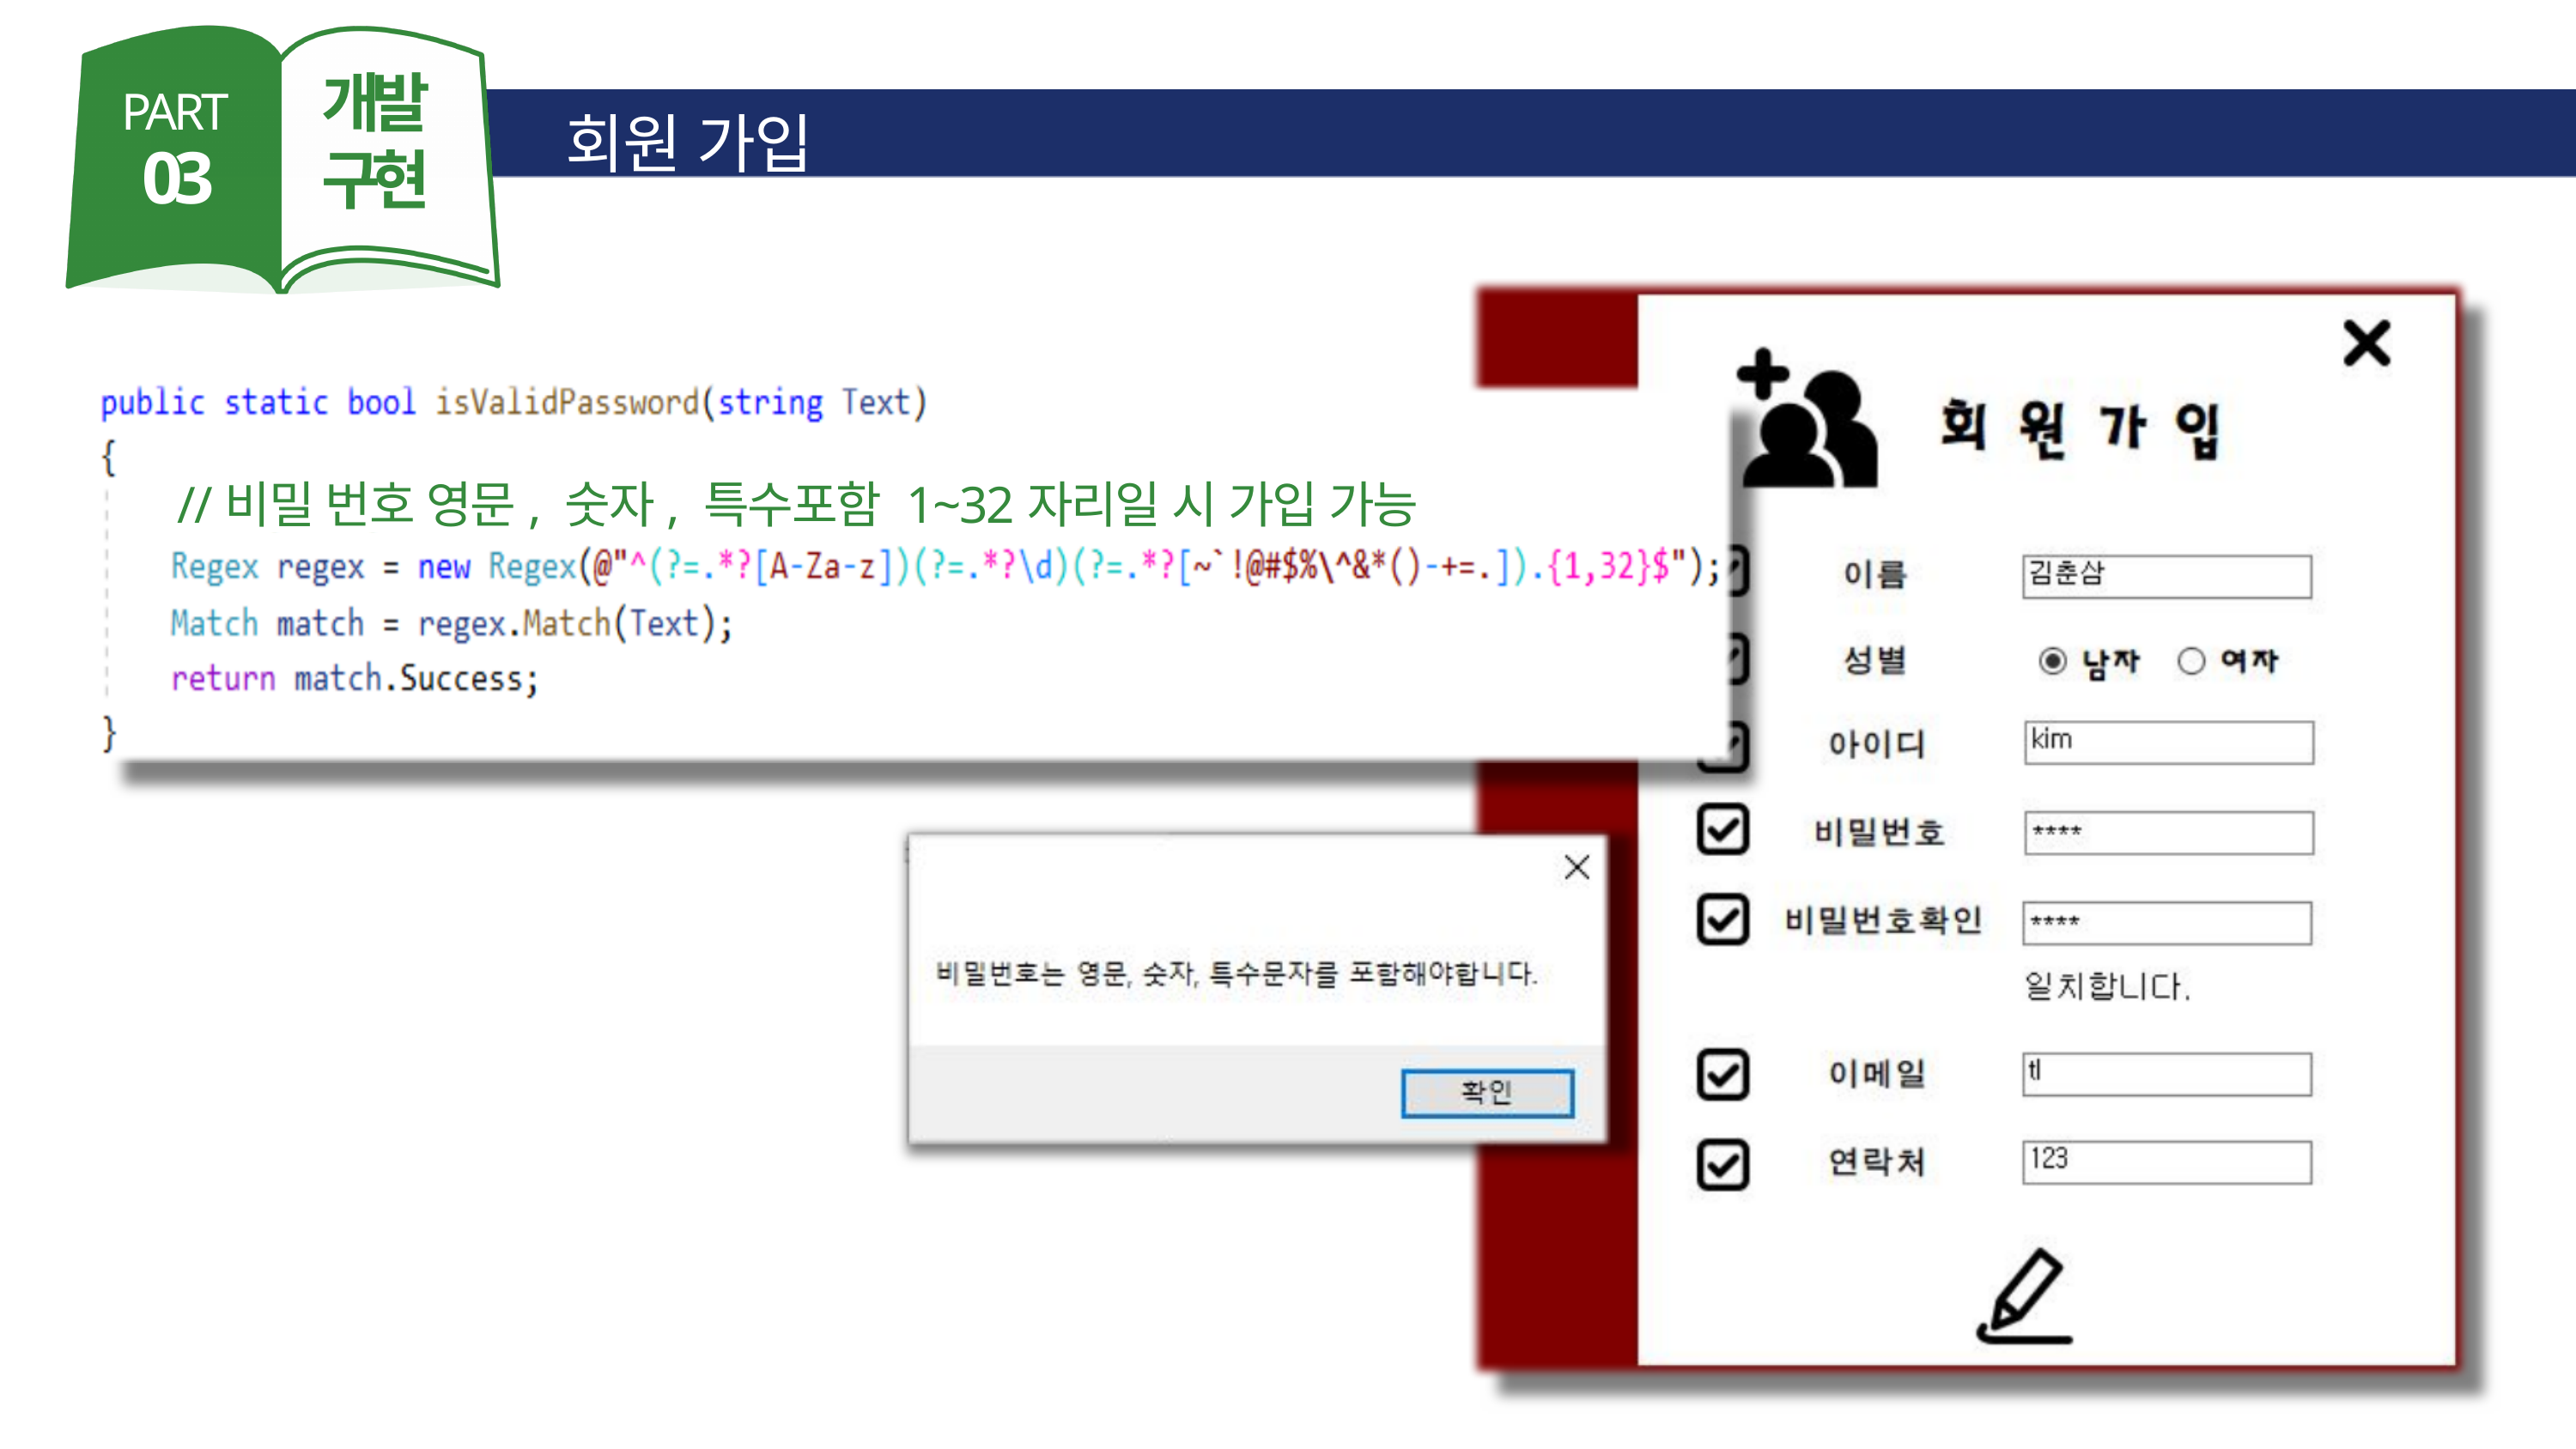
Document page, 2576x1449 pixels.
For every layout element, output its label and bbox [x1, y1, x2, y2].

picture [94, 278, 2470, 1380]
text_box [532, 89, 2576, 178]
text_box [0, 22, 527, 298]
